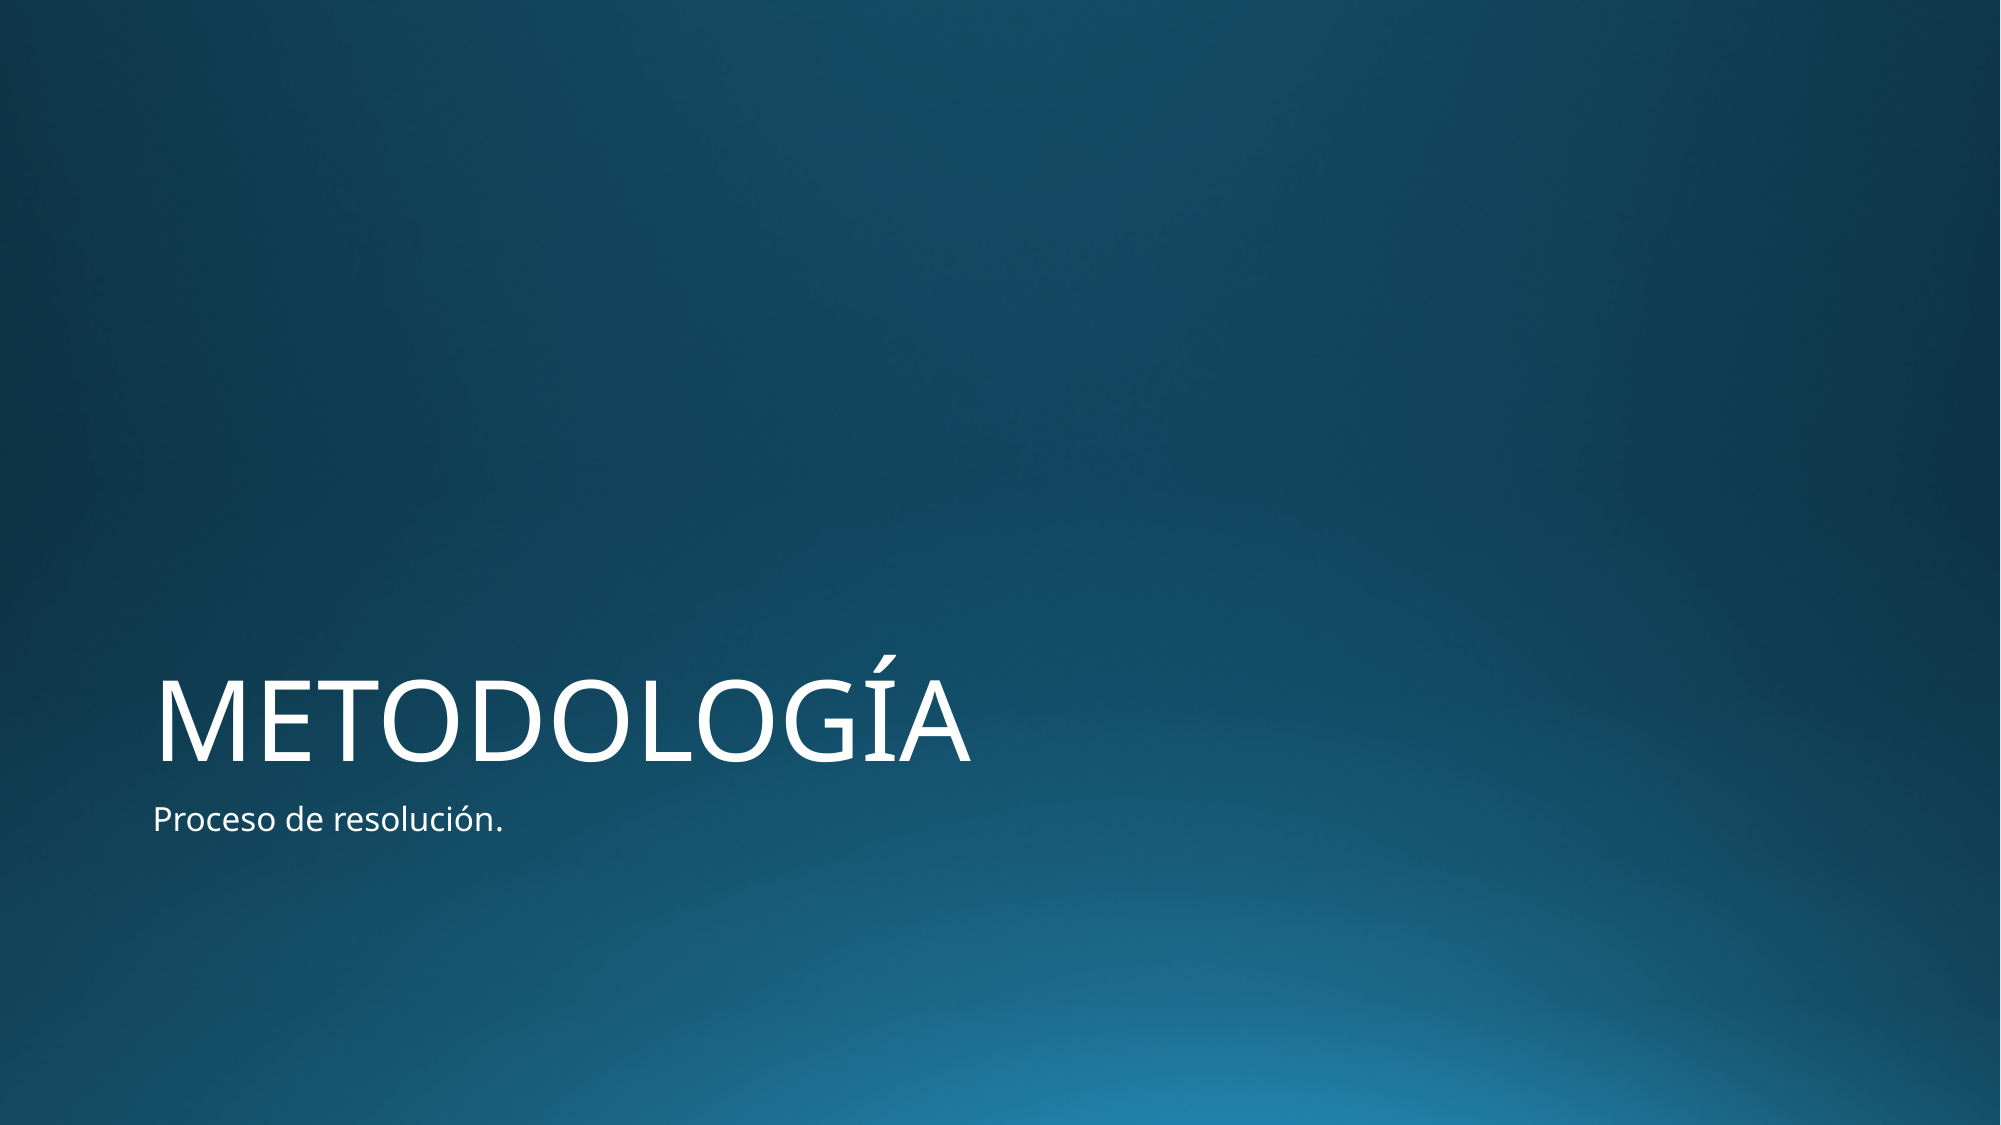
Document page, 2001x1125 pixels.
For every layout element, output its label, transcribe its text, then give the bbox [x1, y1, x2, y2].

title METODOLOGÍA [137, 381, 1863, 794]
list Proceso de resolución. [137, 795, 1863, 983]
picture [0, 0, 2001, 1125]
